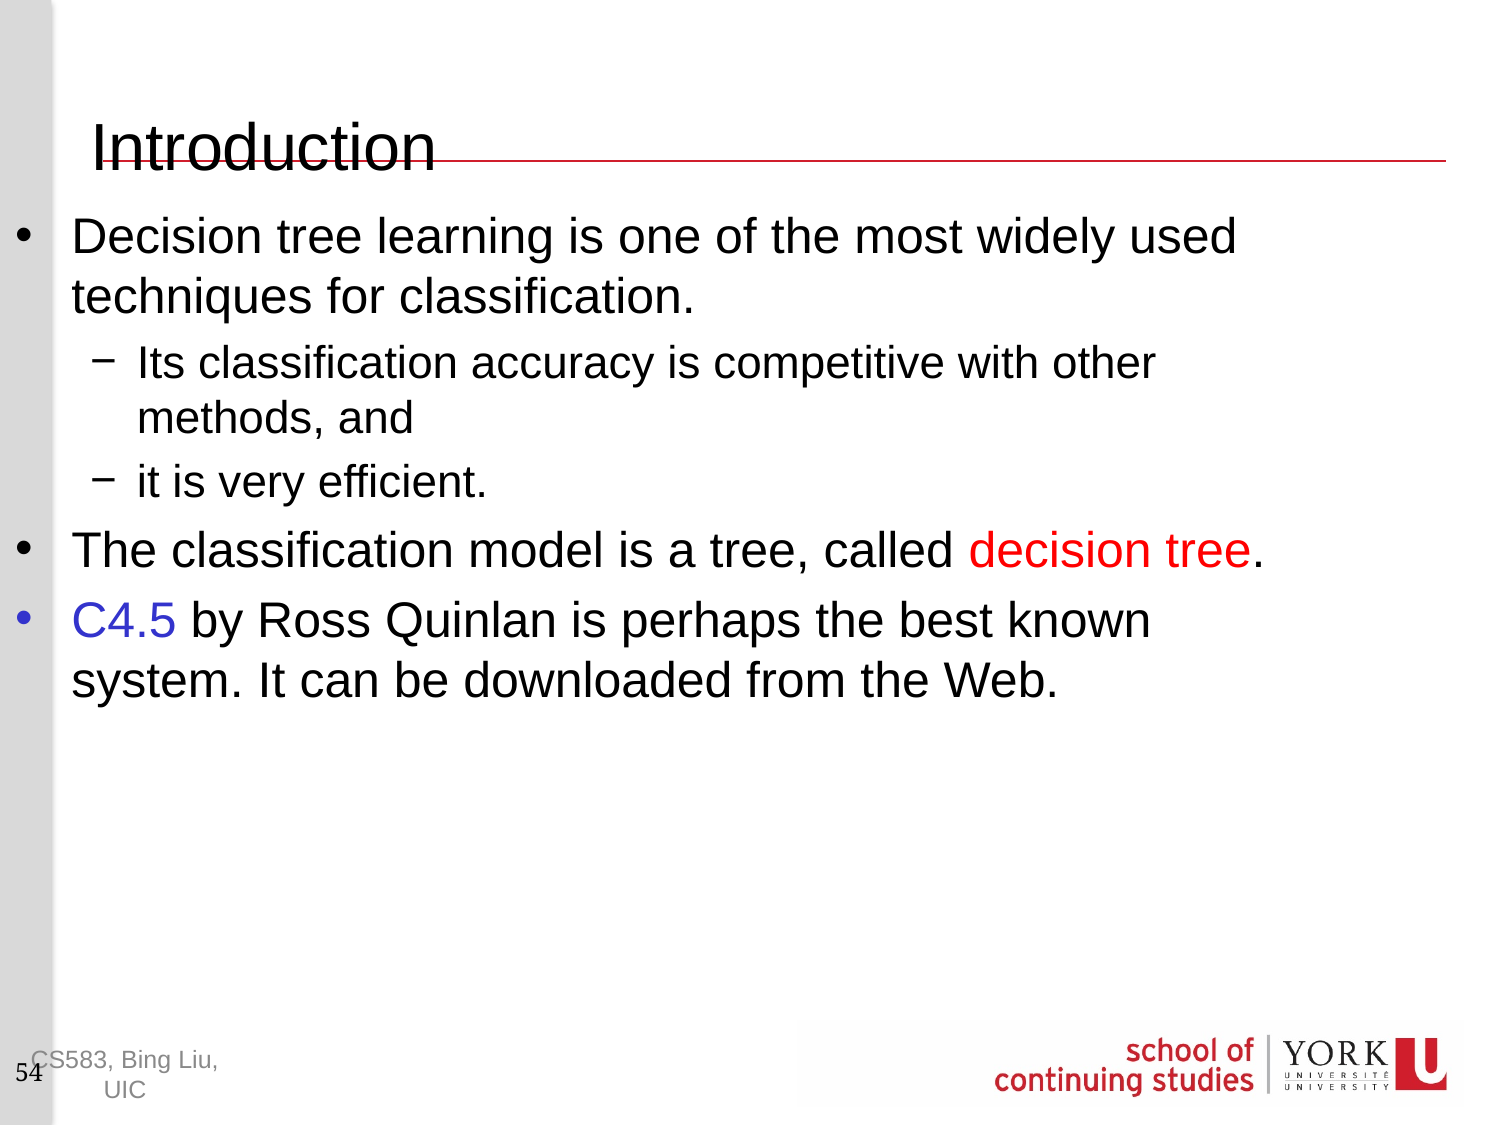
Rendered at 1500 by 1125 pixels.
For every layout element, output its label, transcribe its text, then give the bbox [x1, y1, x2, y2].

picture [797, 1020, 1464, 1107]
list Decision tree learning is one of the most widely used techniques for classification. Its classification accuracy is competitive with other methods, and it is very efficient. The classification model is a tree, called decision tree. C4.5 by Ross Quinlan is perhaps the best known system. It can be downloaded from the Web. [0, 196, 1313, 1018]
title Introduction [75, 50, 1450, 238]
slide_number 54 [0, 1044, 475, 1104]
